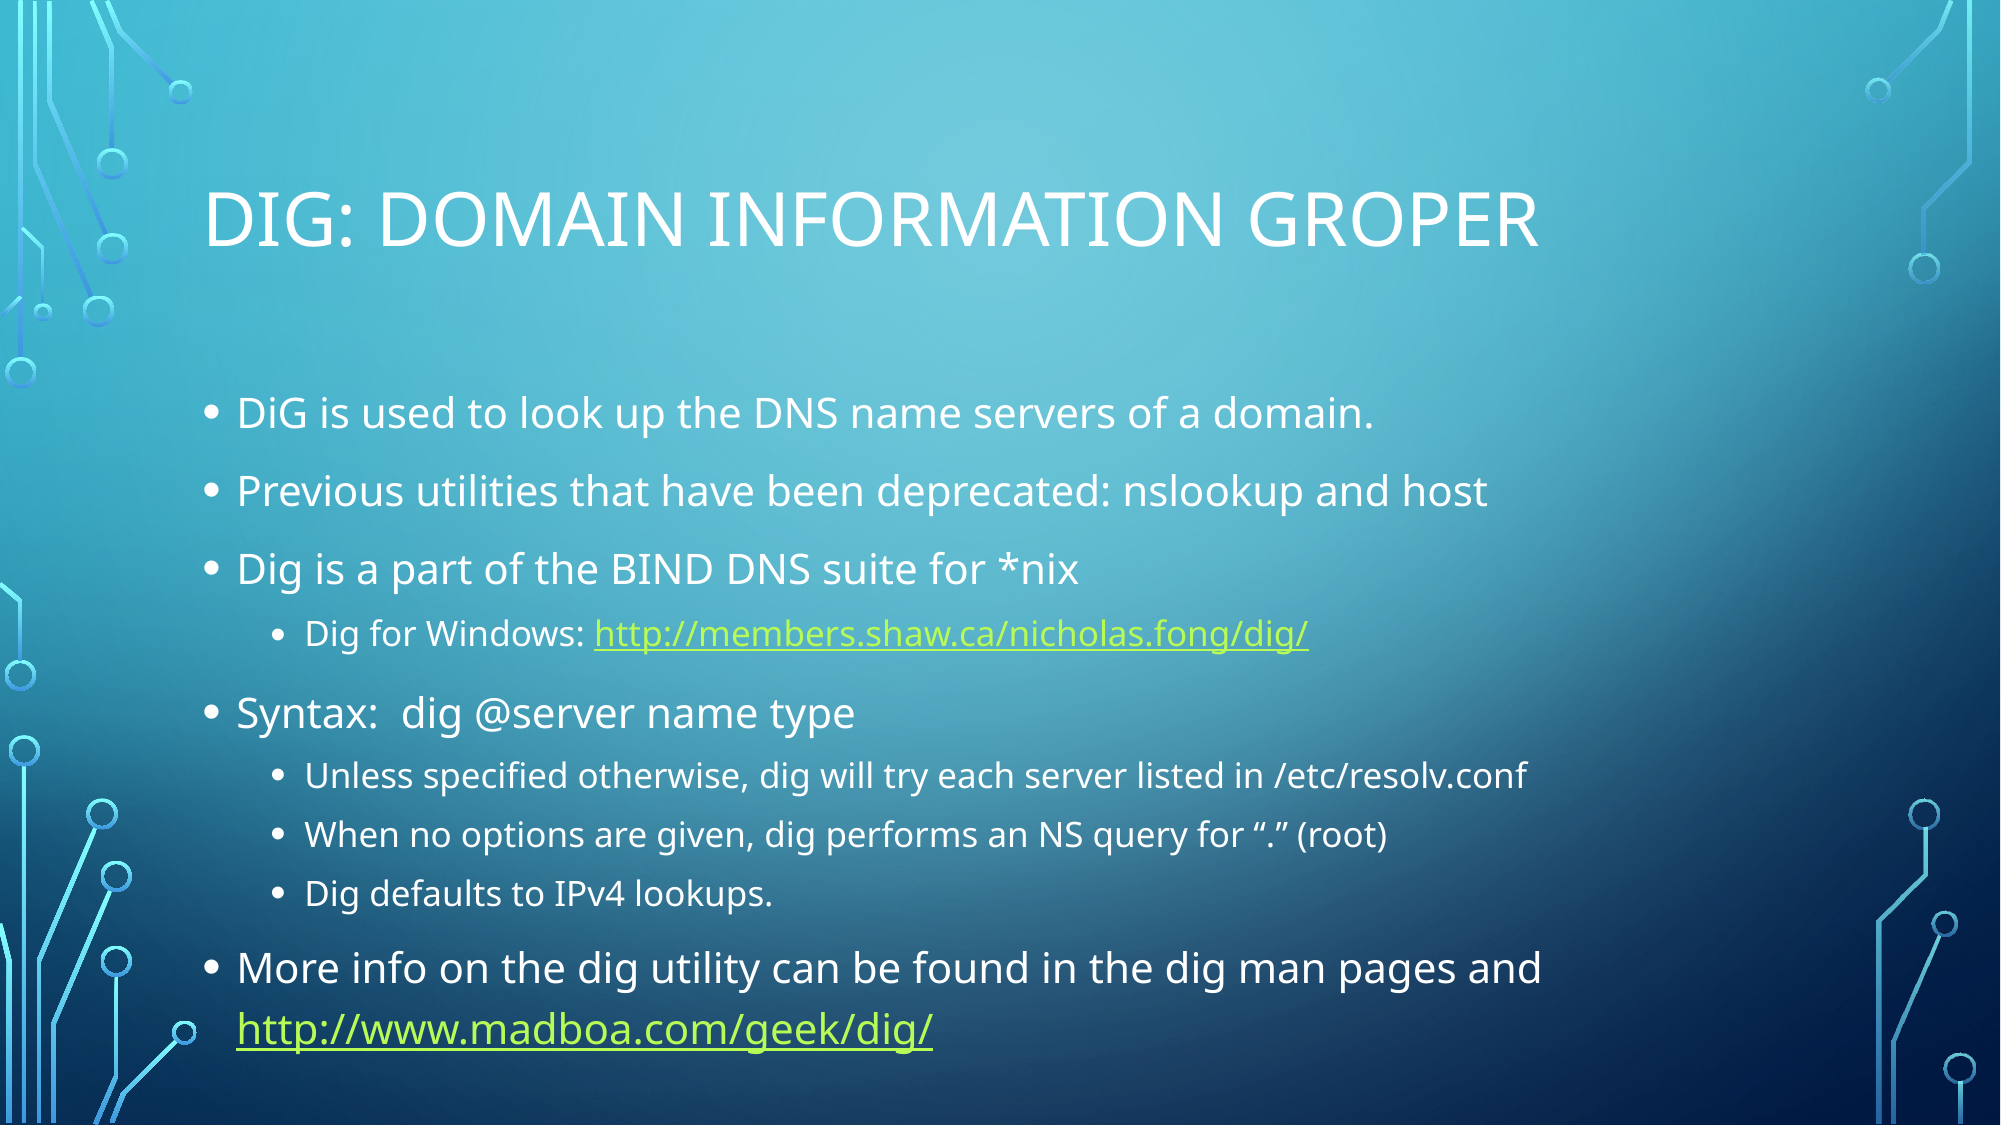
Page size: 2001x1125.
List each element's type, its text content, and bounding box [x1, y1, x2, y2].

list DiG is used to look up the DNS name servers of a domain. Previous utilities that have been deprecated: nslookup and host Dig is a part of the BIND DNS suite for *nix Dig for Windows: http://members.shaw.ca/nicholas.fong/dig/ Syntax: dig @server name type Unless specified otherwise, dig will try each server listed in /etc/resolv.conf When no options are given, dig performs an NS query for “.” (root) Dig defaults to IPv4 lookups. More info on the dig utility can be found in the dig man pages and http://www.madboa.com/geek/dig/ [187, 369, 1813, 1076]
title DiG: Domain Information Groper [187, 101, 1813, 344]
